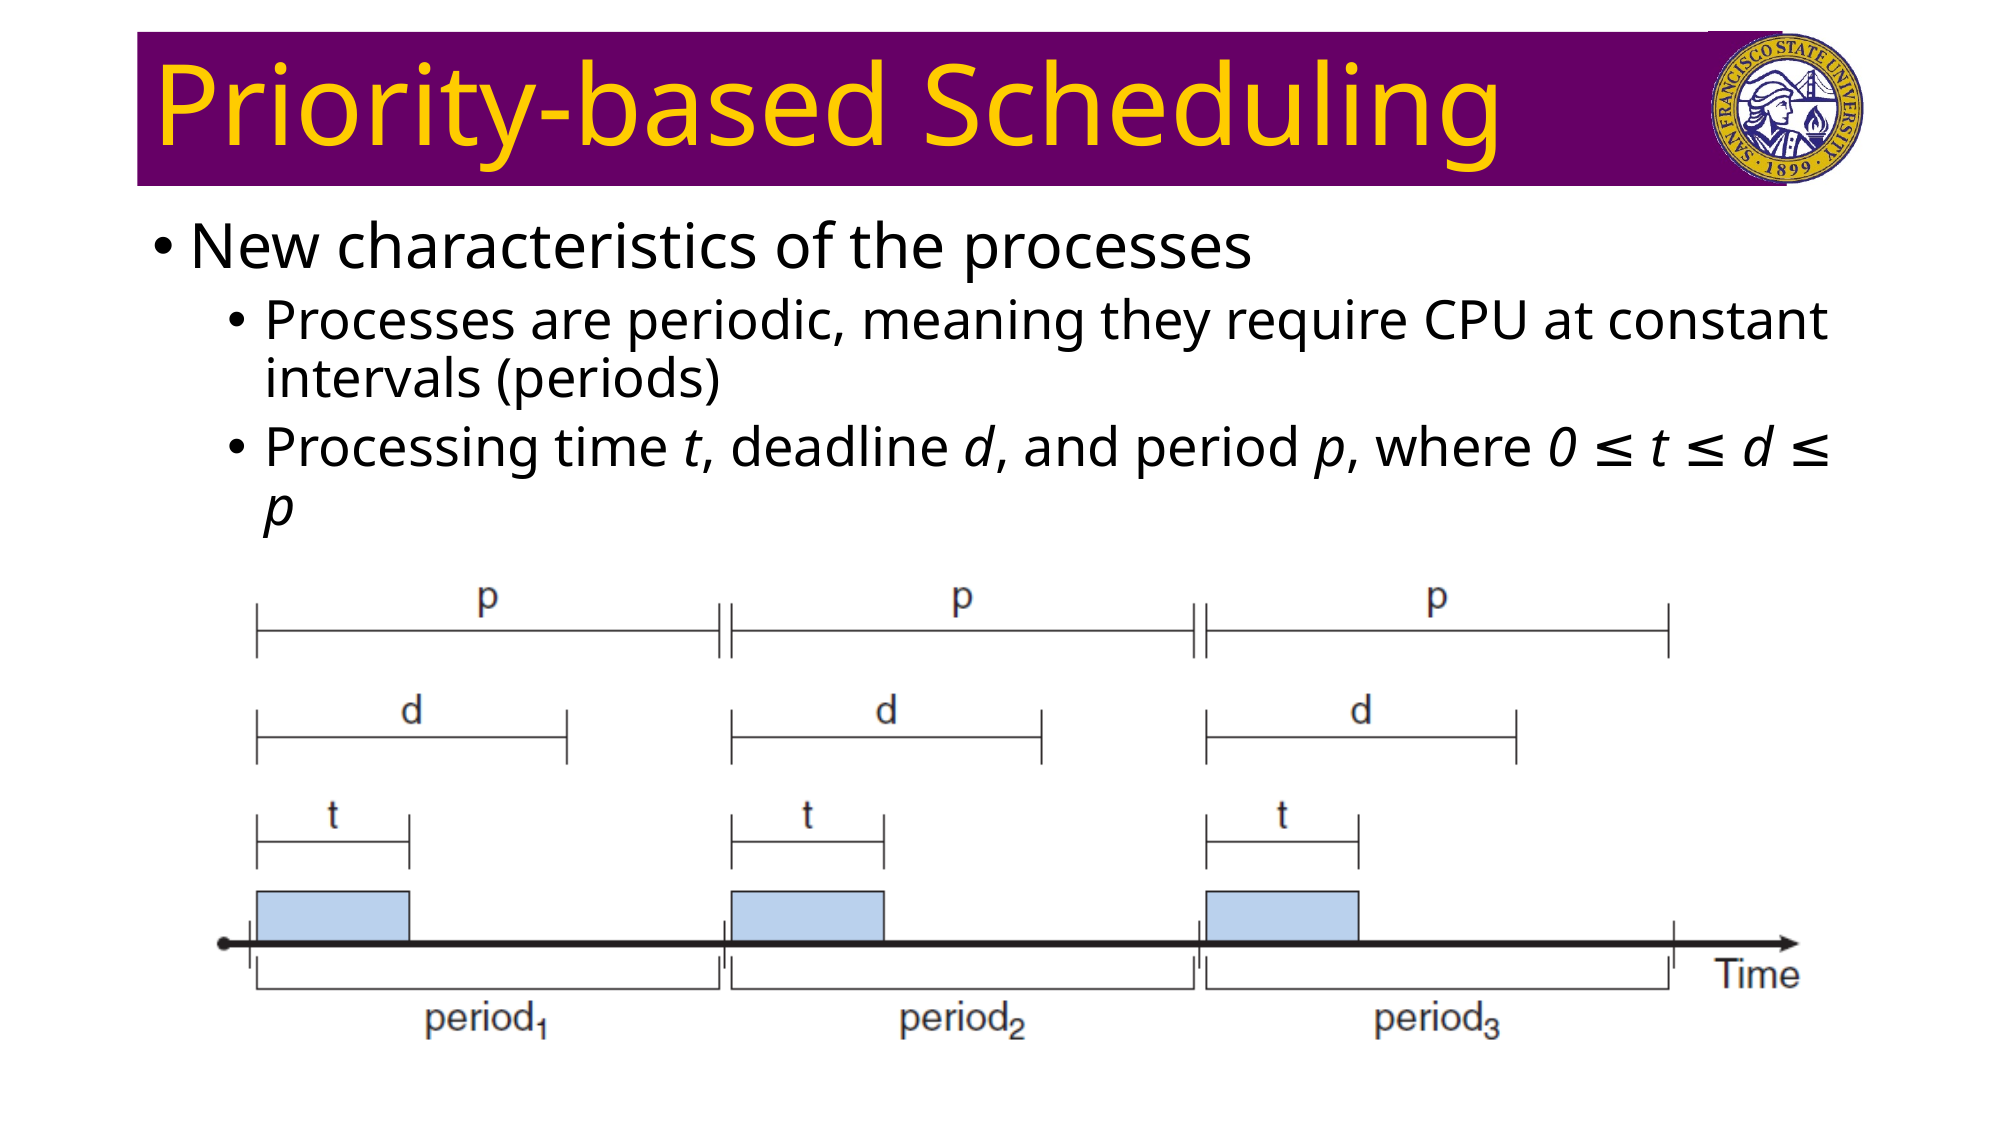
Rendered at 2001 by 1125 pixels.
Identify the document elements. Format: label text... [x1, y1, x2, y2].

picture [197, 554, 1824, 1063]
list New characteristics of the processes Processes are periodic, meaning they require CPU at constant intervals (periods) Processing time t, deadline d, and period p, where 0 ≤ t ≤ d ≤ p [137, 207, 1879, 1109]
picture [1711, 31, 1865, 186]
title Priority-based Scheduling [137, 31, 1711, 186]
